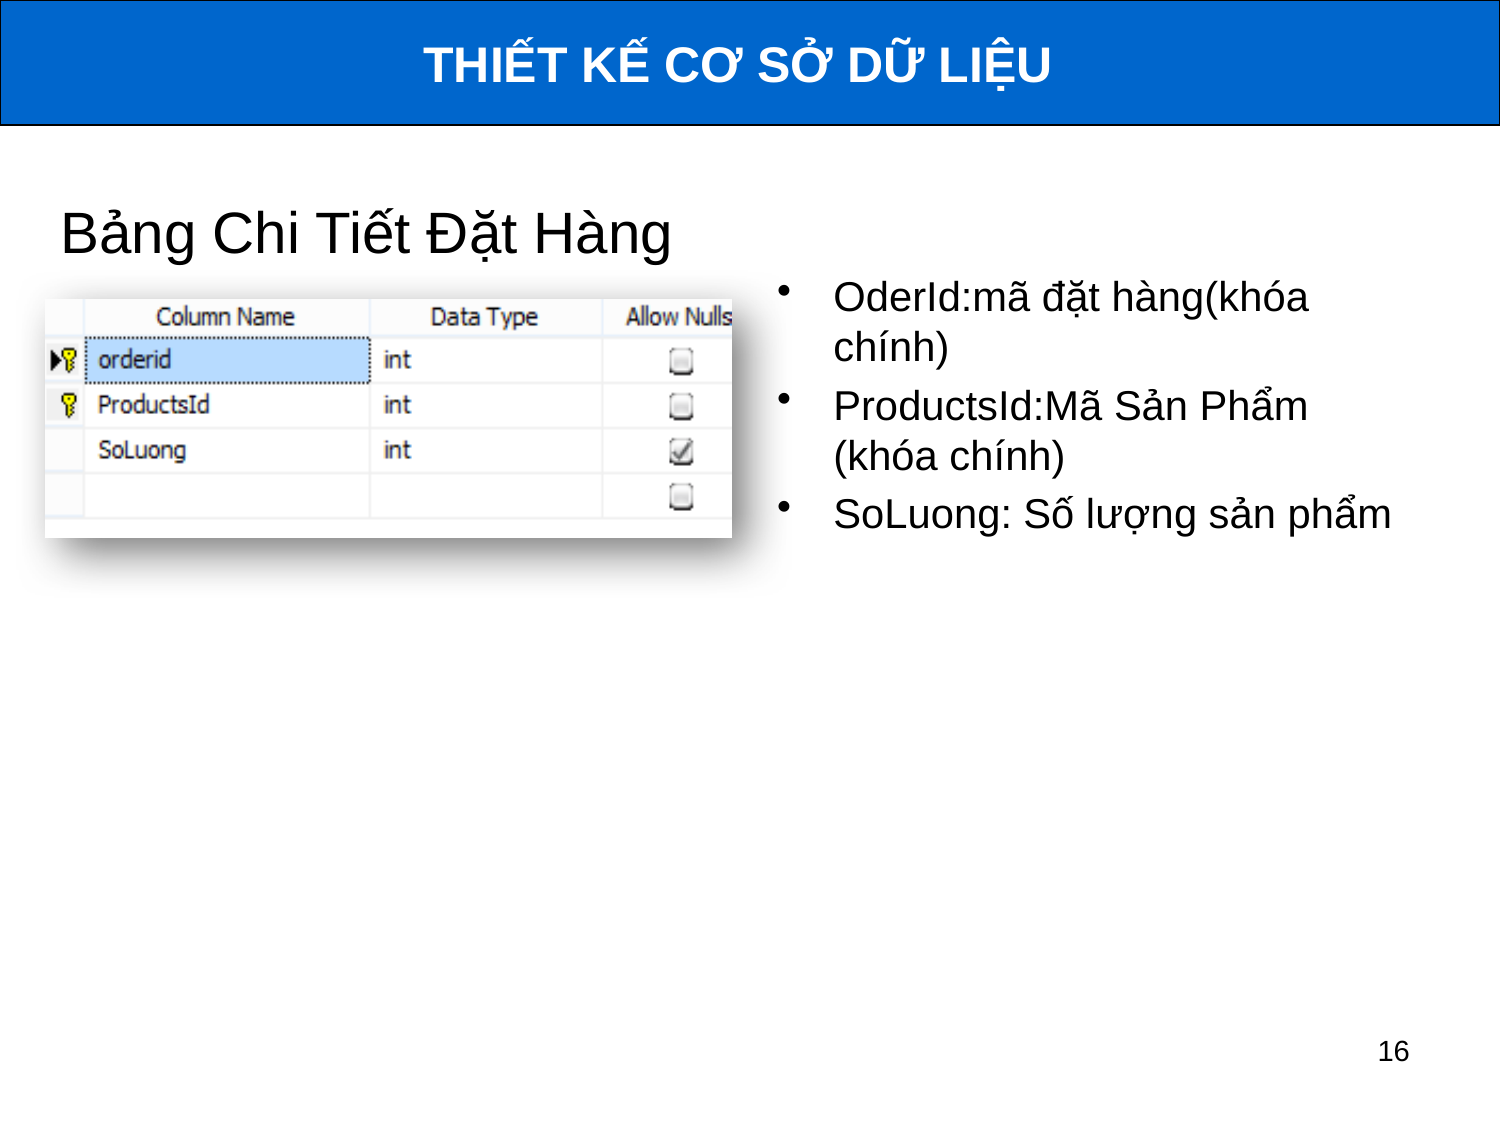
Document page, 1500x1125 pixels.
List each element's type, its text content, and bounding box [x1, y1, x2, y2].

list OderId:mã đặt hàng(khóa chính) ProductsId:Mã Sản Phẩm (khóa chính) SoLuong: Số lượng sản phẩm [761, 262, 1425, 1005]
picture [45, 299, 732, 538]
text_box THIẾT KẾ CƠ SỞ DỮ LIỆU [274, 24, 1188, 100]
text_box [0, 0, 1500, 125]
text_box Bảng Chi Tiết Đặt Hàng [45, 187, 732, 273]
slide_number 16 [1074, 1024, 1425, 1103]
